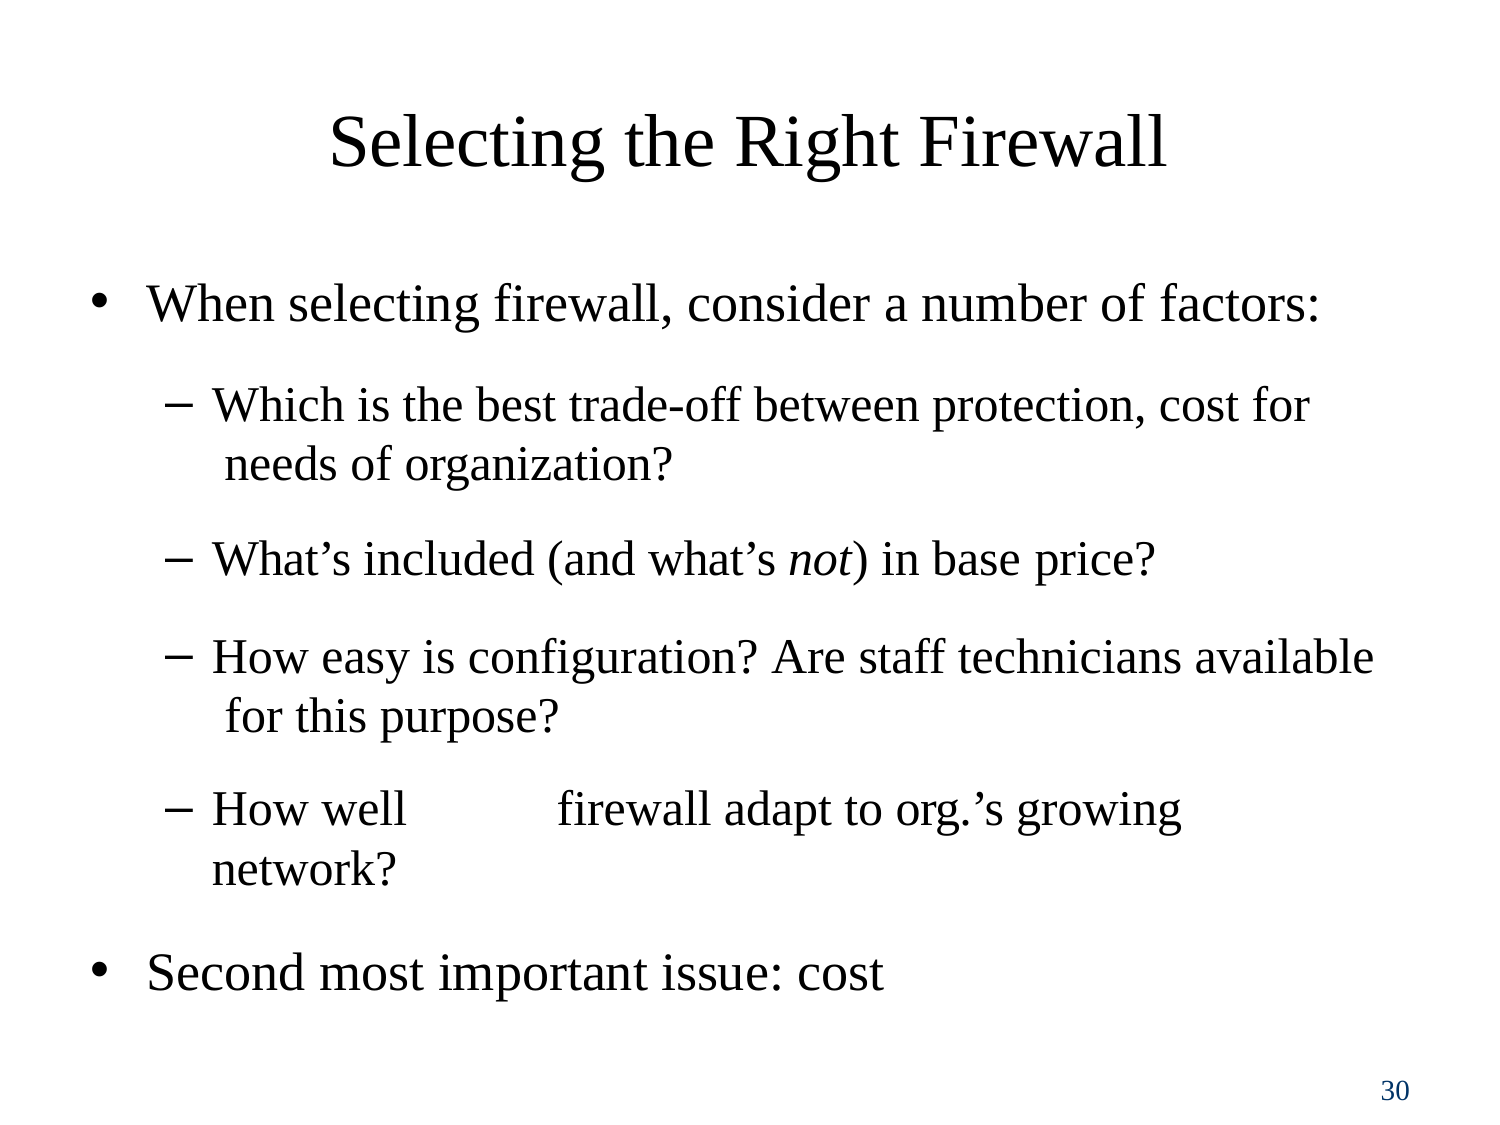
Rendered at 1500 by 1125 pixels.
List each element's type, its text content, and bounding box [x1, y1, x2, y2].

slide_number 26 [1374, 1071, 1417, 1125]
title Selecting the Right Firewall [326, 89, 1174, 265]
text_box When selecting firewall, consider a number of factors: Which is the best trade-off between protection, cost for needs of organization? What’s included (and what’s not) in base price? How easy is configuration? Are staff technicians available for this purpose? How well firewall adapt to org.’s growing network? Second most important issue: cost [87, 265, 1377, 1002]
